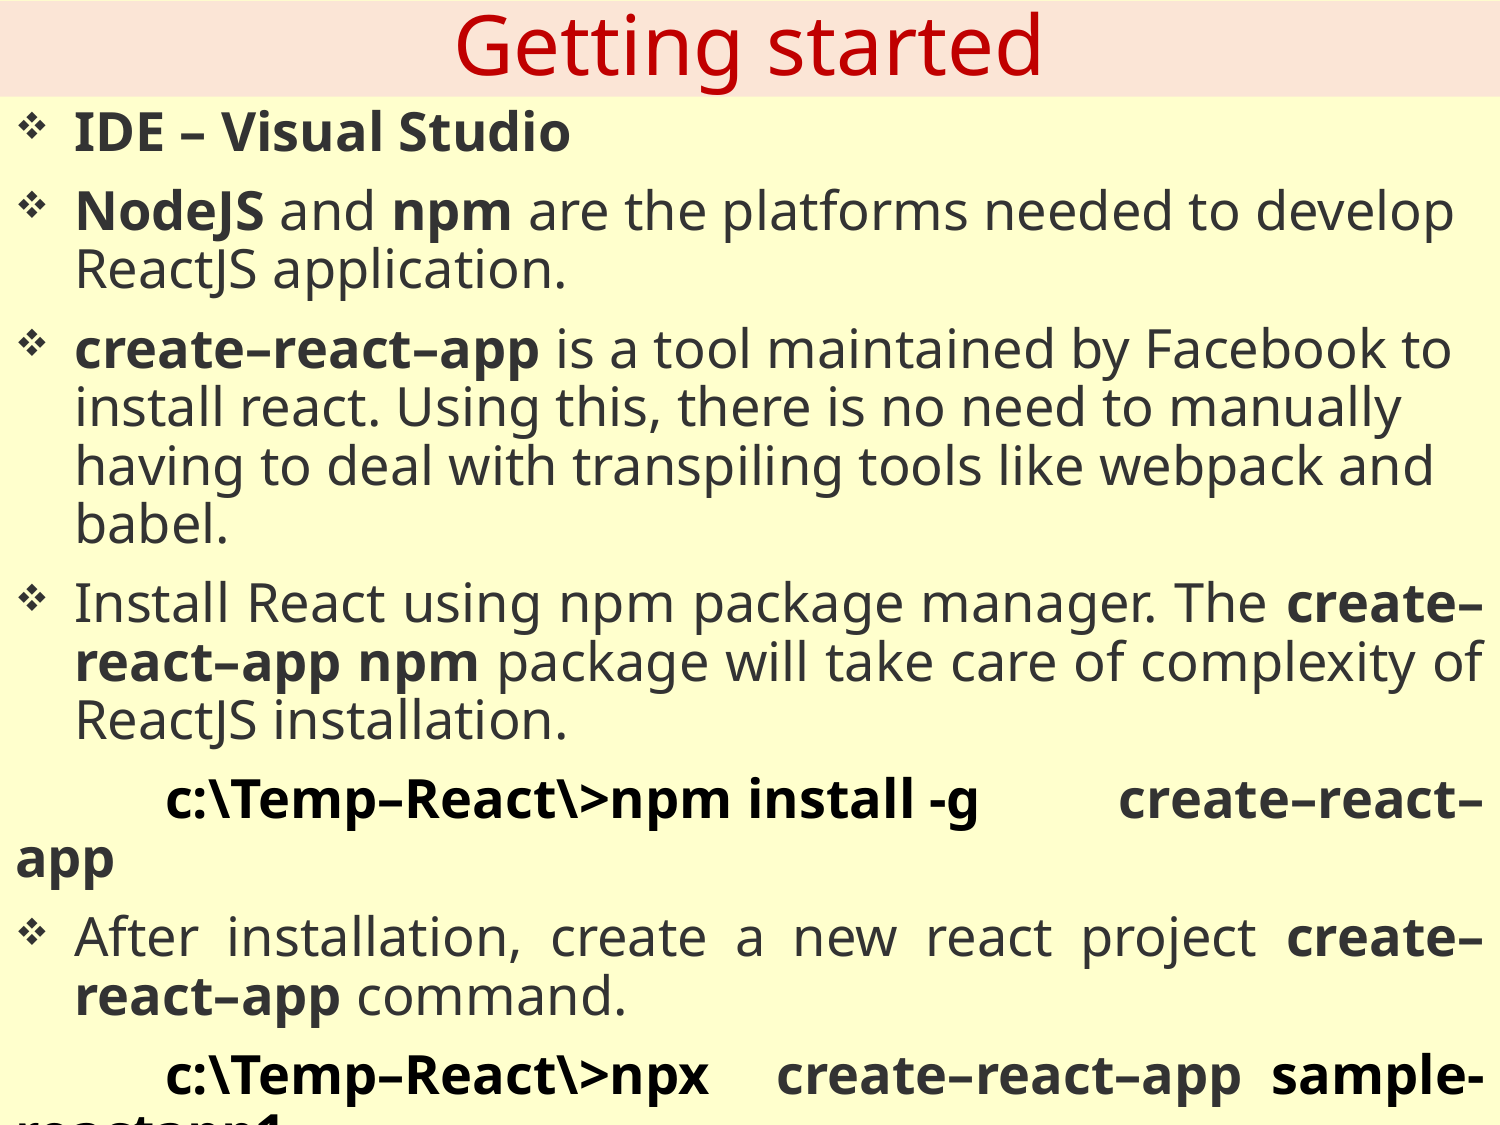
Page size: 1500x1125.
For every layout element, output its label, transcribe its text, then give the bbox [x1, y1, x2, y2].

title Getting started [0, 0, 1500, 96]
list IDE – Visual Studio NodeJS and npm are the platforms needed to develop ReactJS application. create–react–app is a tool maintained by Facebook to install react. Using this, there is no need to manually having to deal with transpiling tools like webpack and babel. Install React using npm package manager. The create–react–app npm package will take care of complexity of ReactJS installation. c:\Temp–React\>npm install -g create–react–app After installation, create a new react project create–react–app command. c:\Temp–React\>npx create–react–app sample-reactapp1 [0, 96, 1500, 1125]
